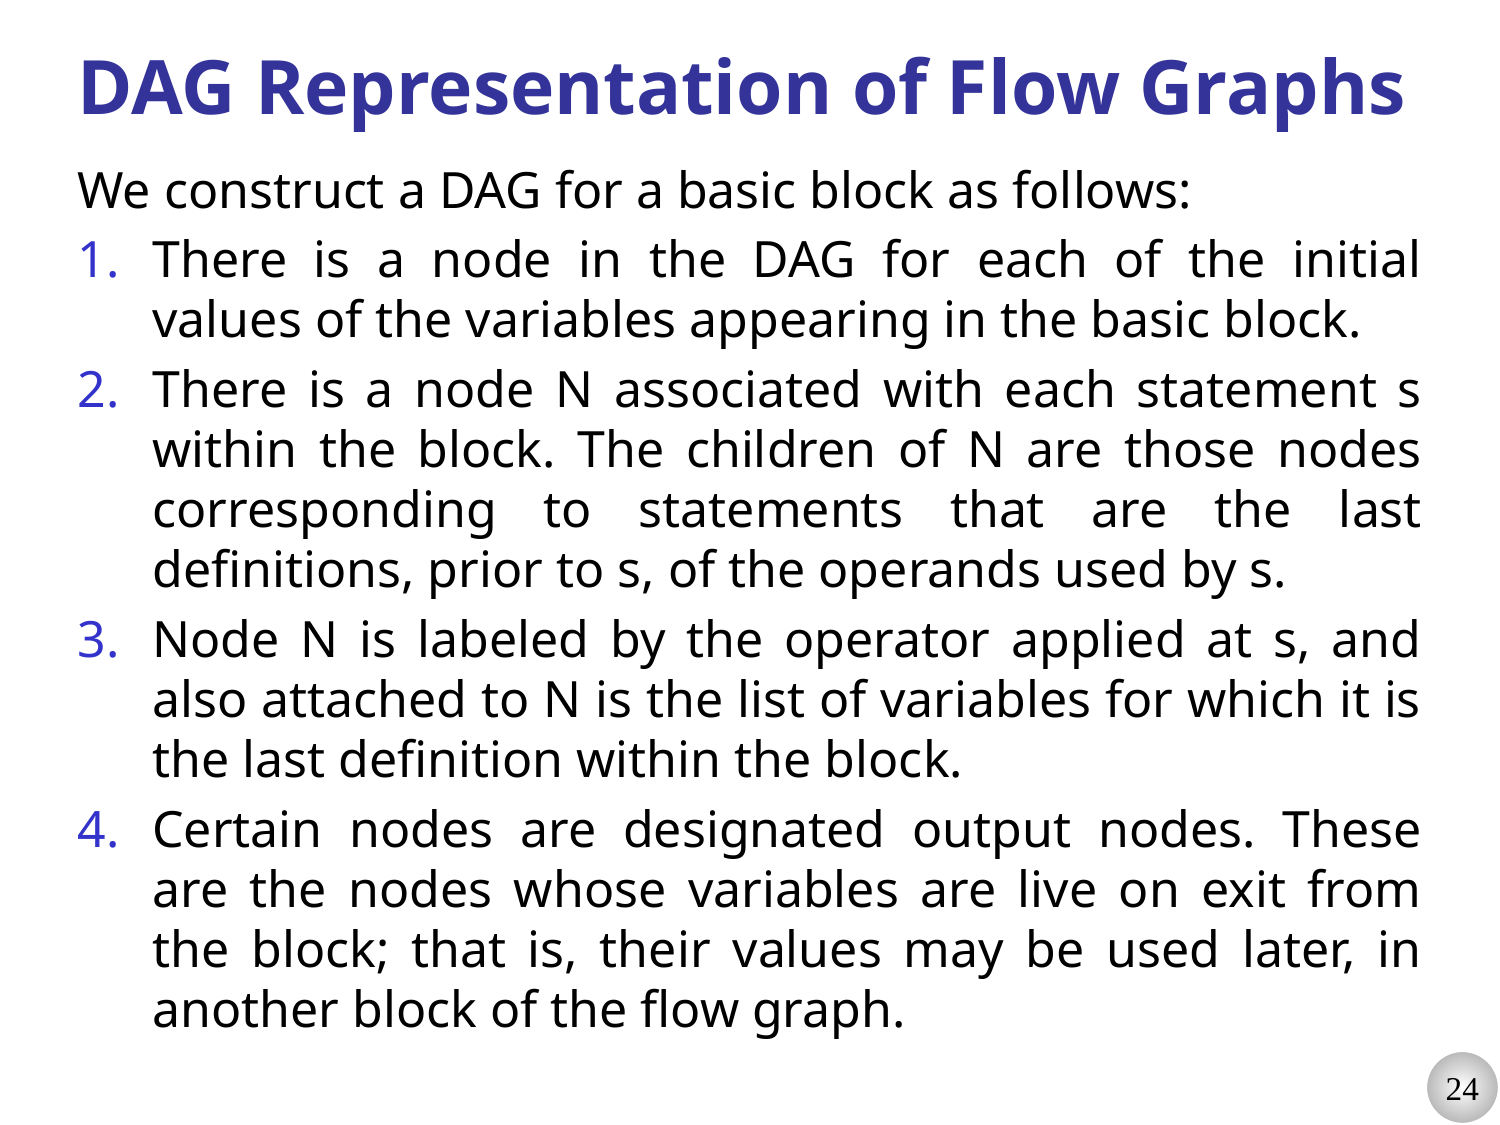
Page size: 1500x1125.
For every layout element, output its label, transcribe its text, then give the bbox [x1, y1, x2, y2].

title DAG Representation of Flow Graphs [62, 37, 1438, 138]
list We construct a DAG for a basic block as follows: There is a node in the DAG for each of the initial values of the variables appearing in the basic block. There is a node N associated with each statement s within the block. The children of N are those nodes corresponding to statements that are the last definitions, prior to s, of the operands used by s. Node N is labeled by the operator applied at s, and also attached to N is the list of variables for which it is the last definition within the block. Certain nodes are designated output nodes. These are the nodes whose variables are live on exit from the block; that is, their values may be used later, in another block of the flow graph. [62, 162, 1438, 1063]
